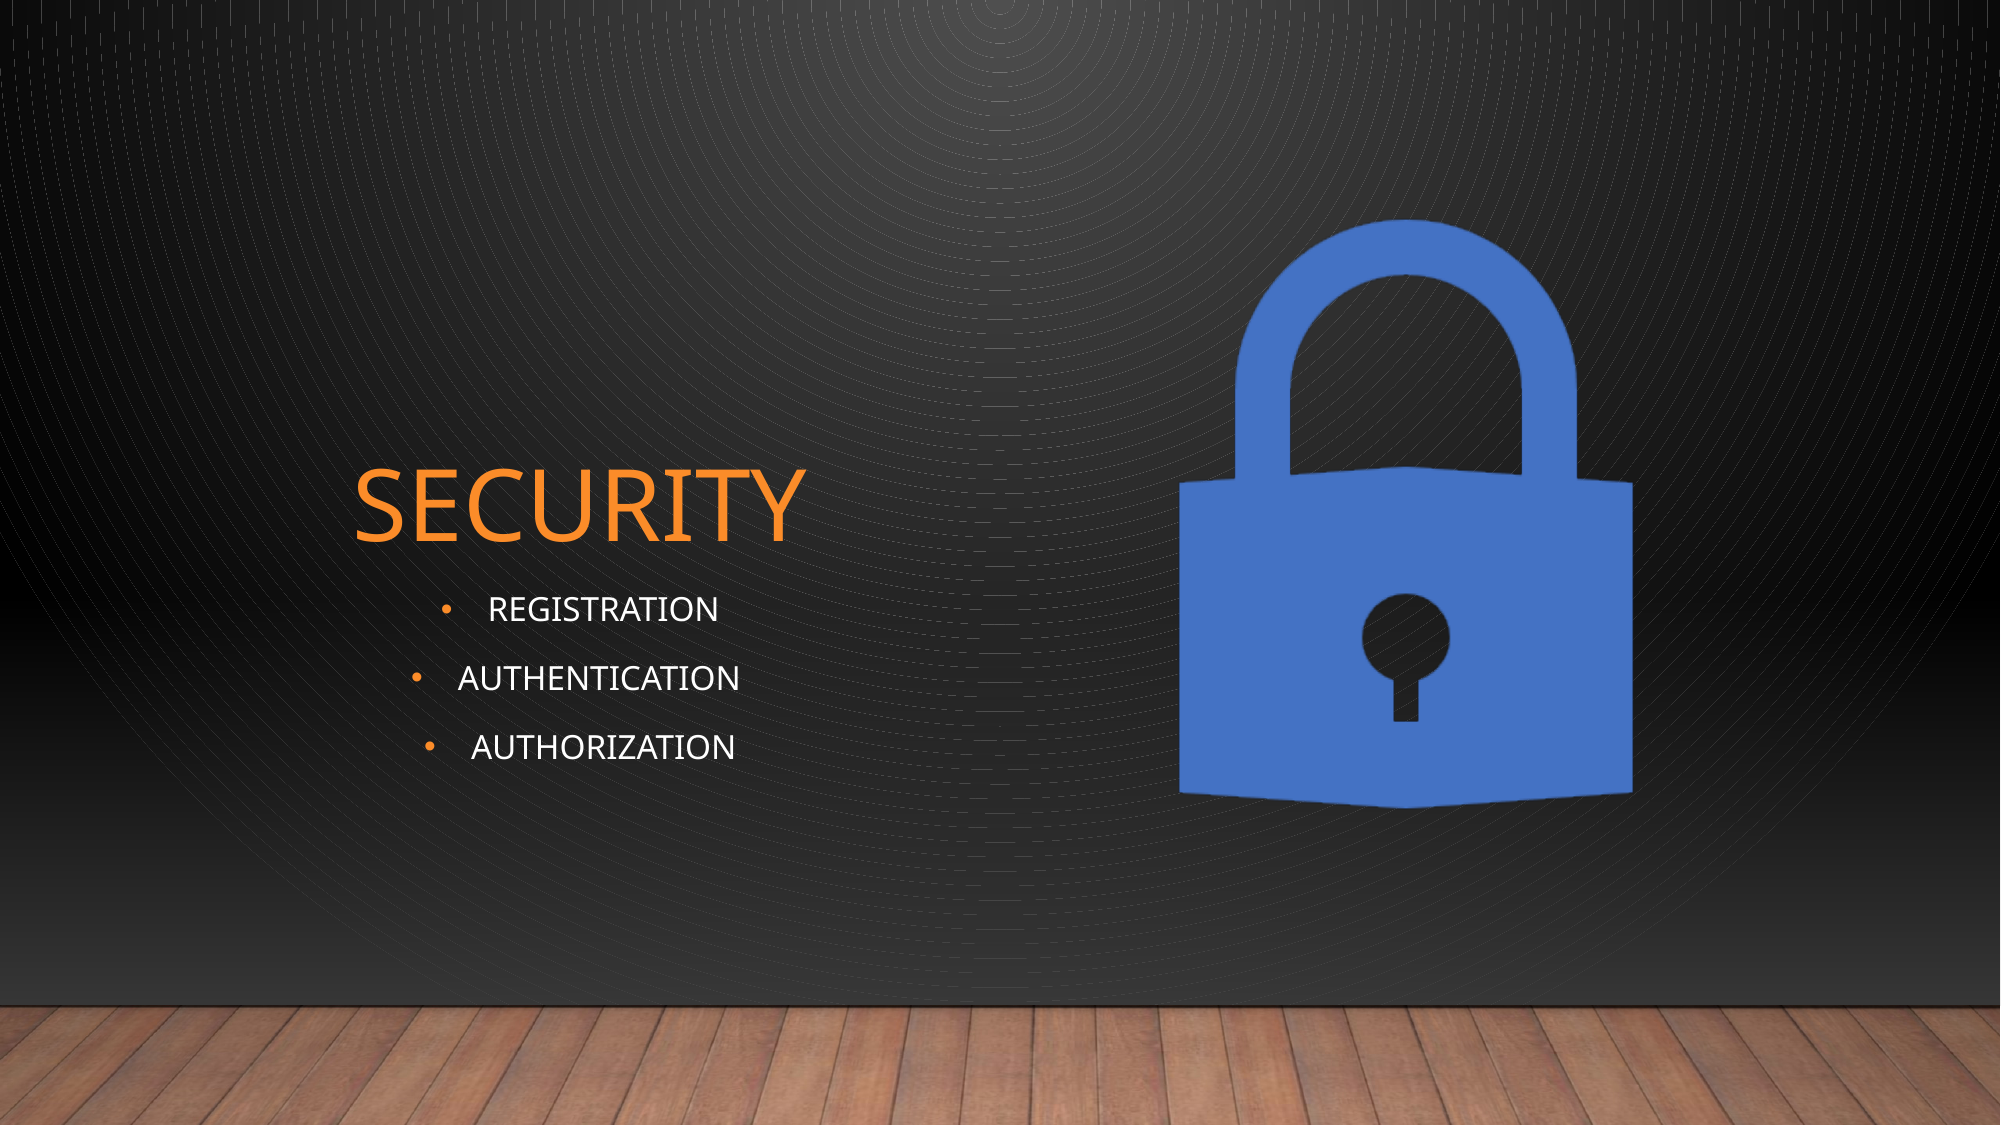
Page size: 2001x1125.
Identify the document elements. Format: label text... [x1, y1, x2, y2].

title security [238, 157, 923, 564]
picture [0, 1005, 2000, 1125]
picture [1024, 131, 1790, 897]
subtitle registration Authentication Authorization [238, 565, 923, 844]
